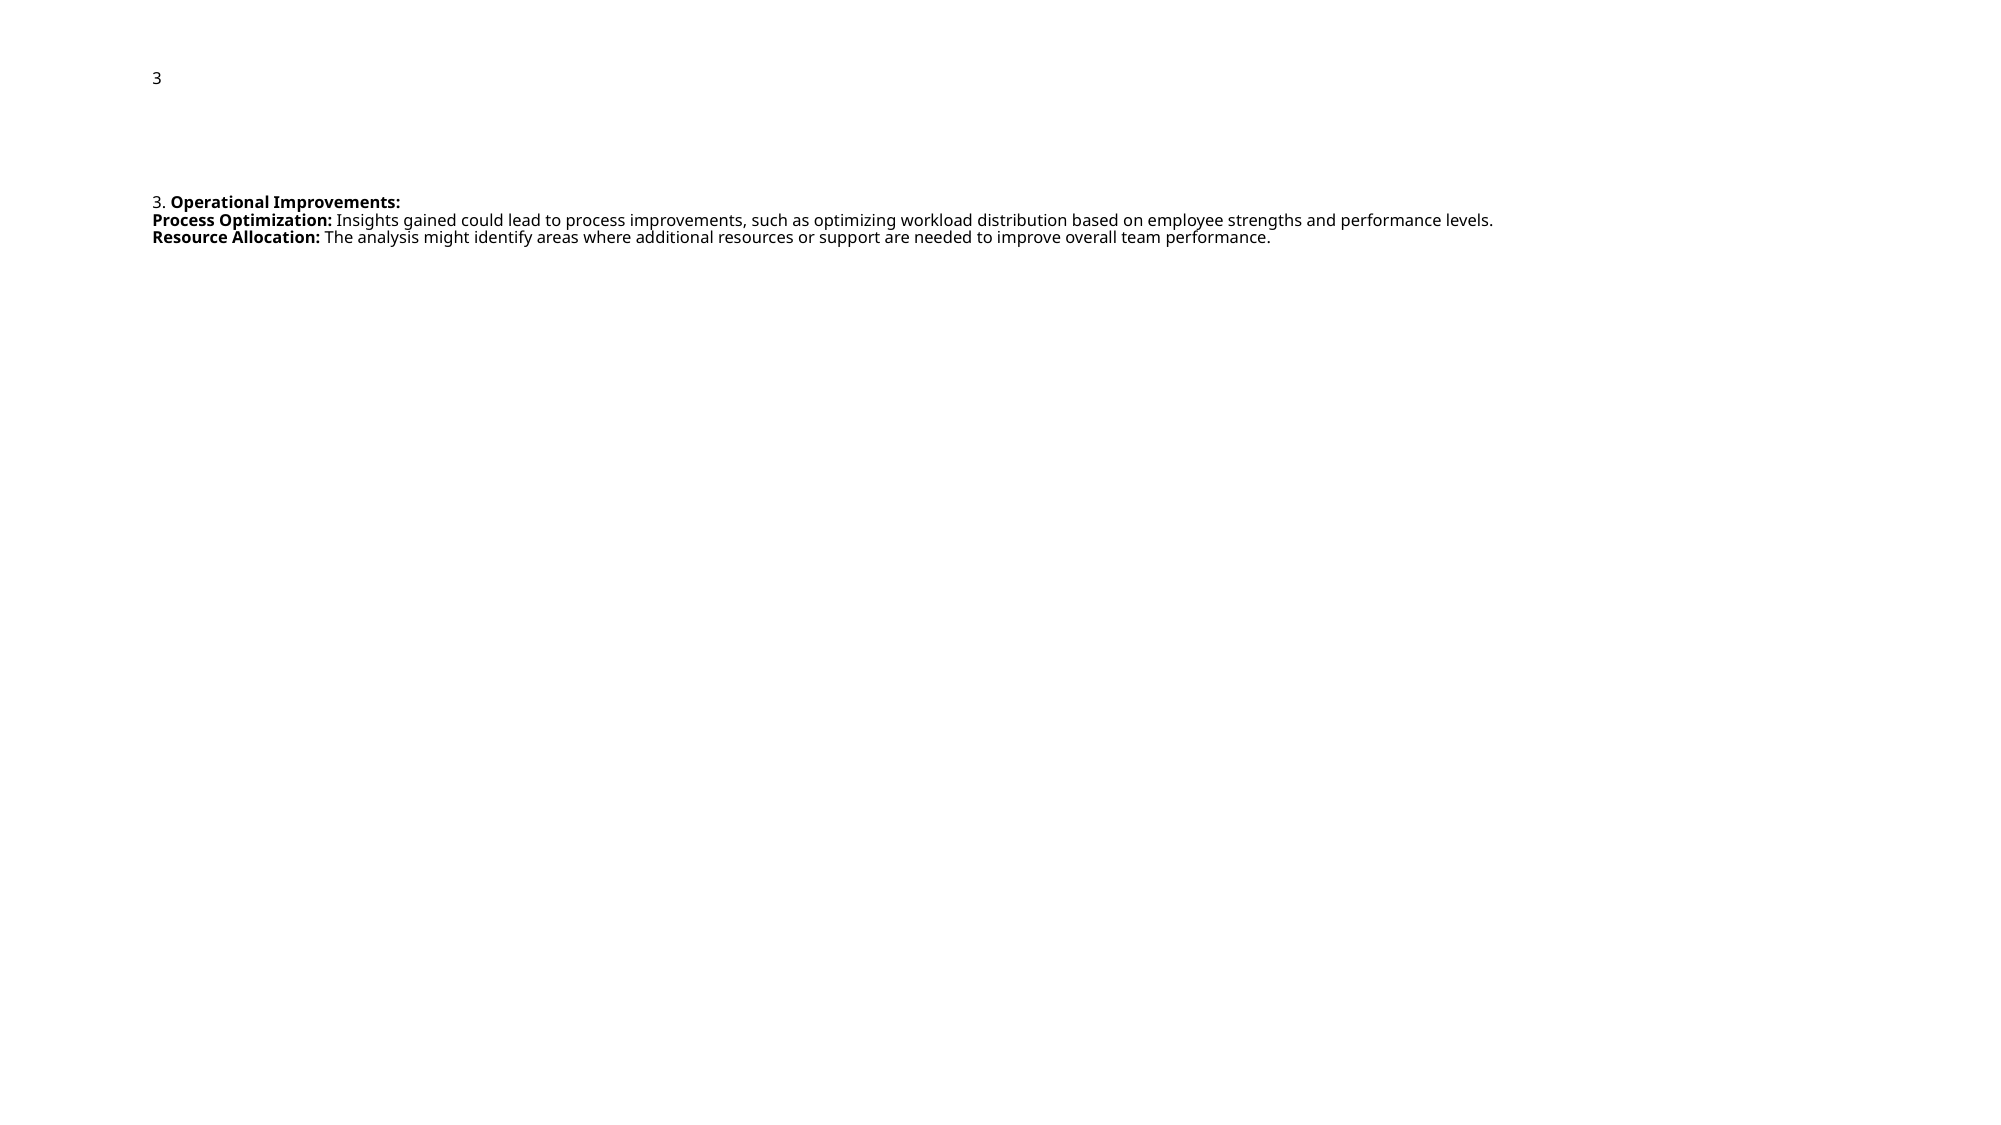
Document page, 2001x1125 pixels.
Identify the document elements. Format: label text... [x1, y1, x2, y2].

title 3 3. Operational Improvements: Process Optimization: Insights gained could lead to process improvements, such as optimizing workload distribution based on employee strengths and performance levels. Resource Allocation: The analysis might identify areas where additional resources or support are needed to improve overall team performance. [137, 59, 1863, 278]
